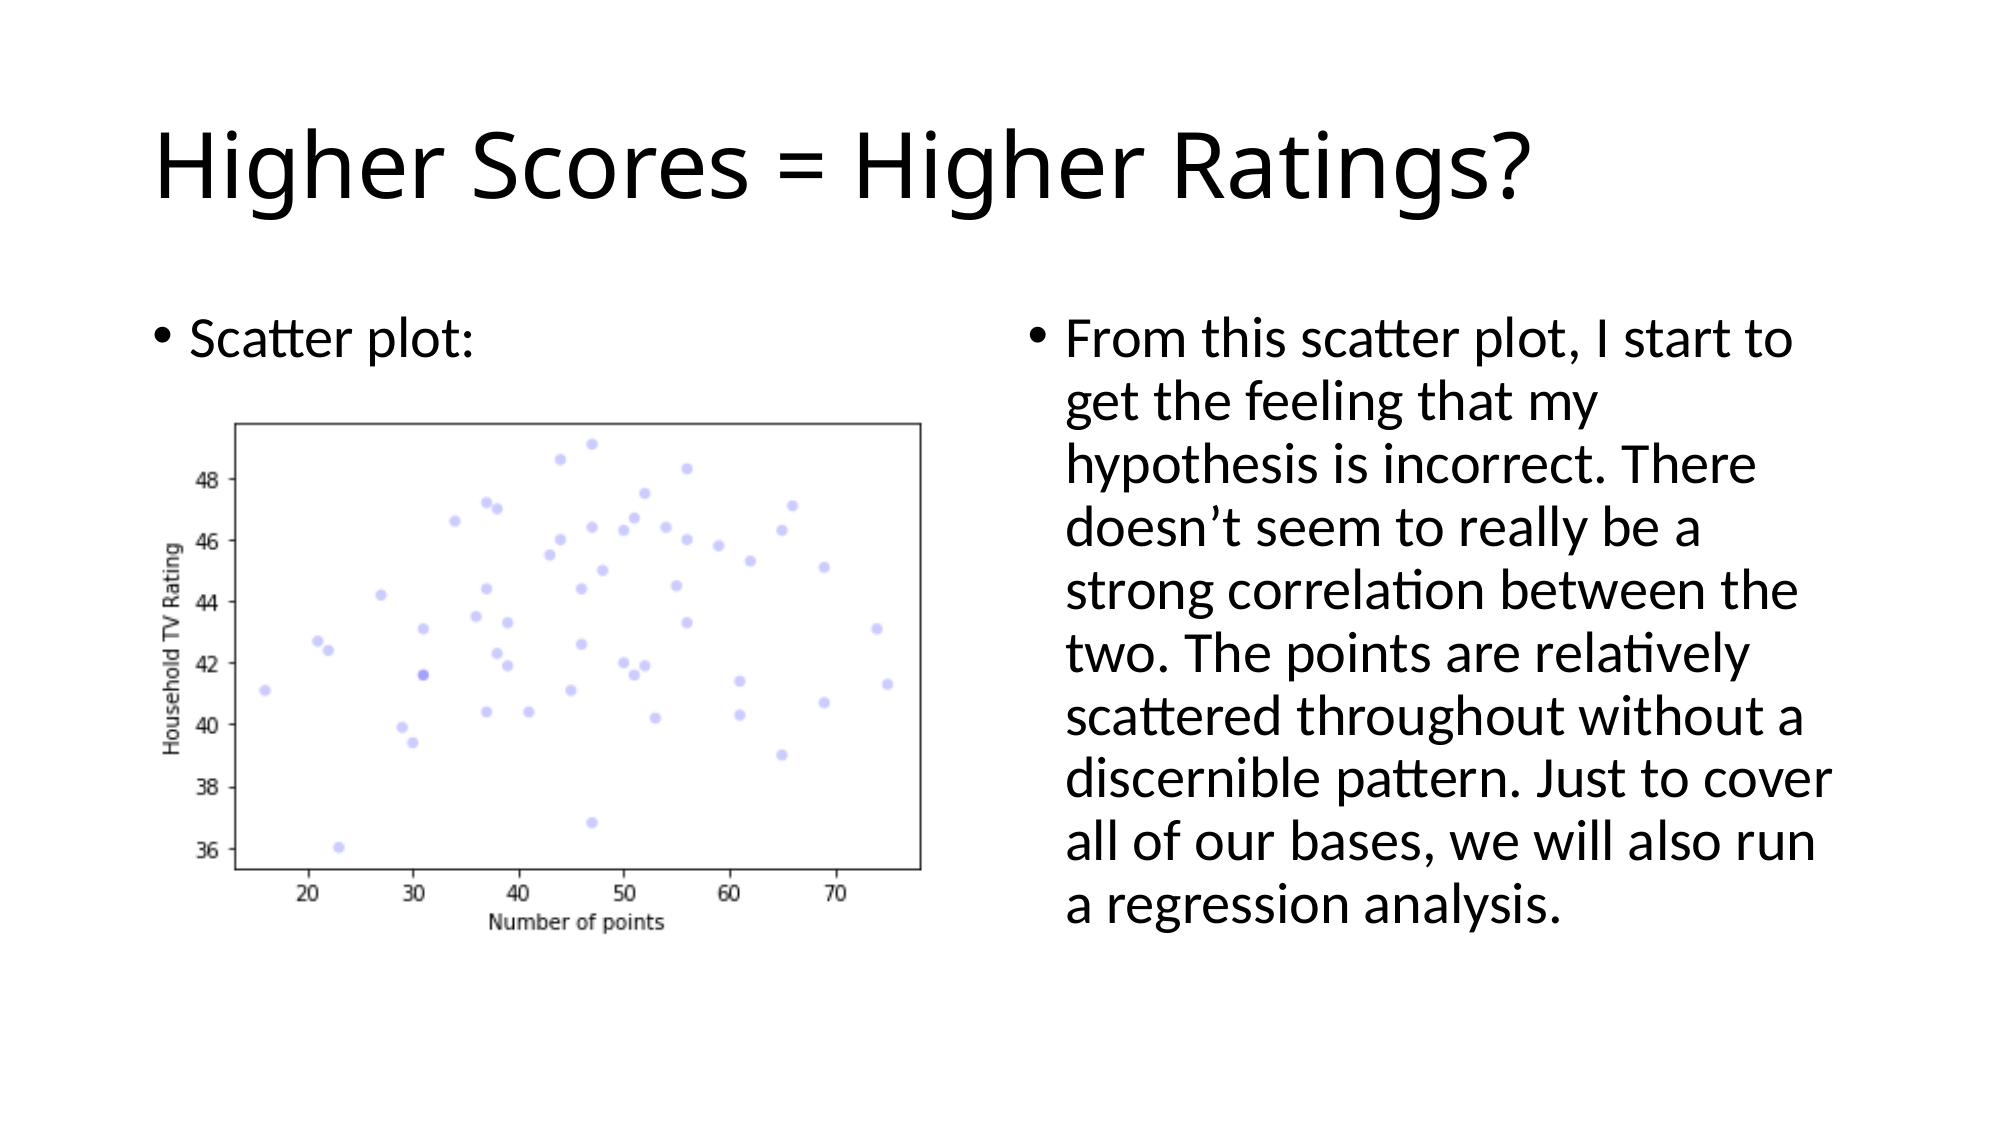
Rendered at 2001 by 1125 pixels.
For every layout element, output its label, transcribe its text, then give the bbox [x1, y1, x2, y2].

title Higher Scores = Higher Ratings? [137, 59, 1863, 278]
list From this scatter plot, I start to get the feeling that my hypothesis is incorrect. There doesn’t seem to really be a strong correlation between the two. The points are relatively scattered throughout without a discernible pattern. Just to cover all of our bases, we will also run a regression analysis. [1012, 299, 1863, 1014]
list Scatter plot: [137, 299, 988, 1014]
picture [112, 405, 963, 965]
